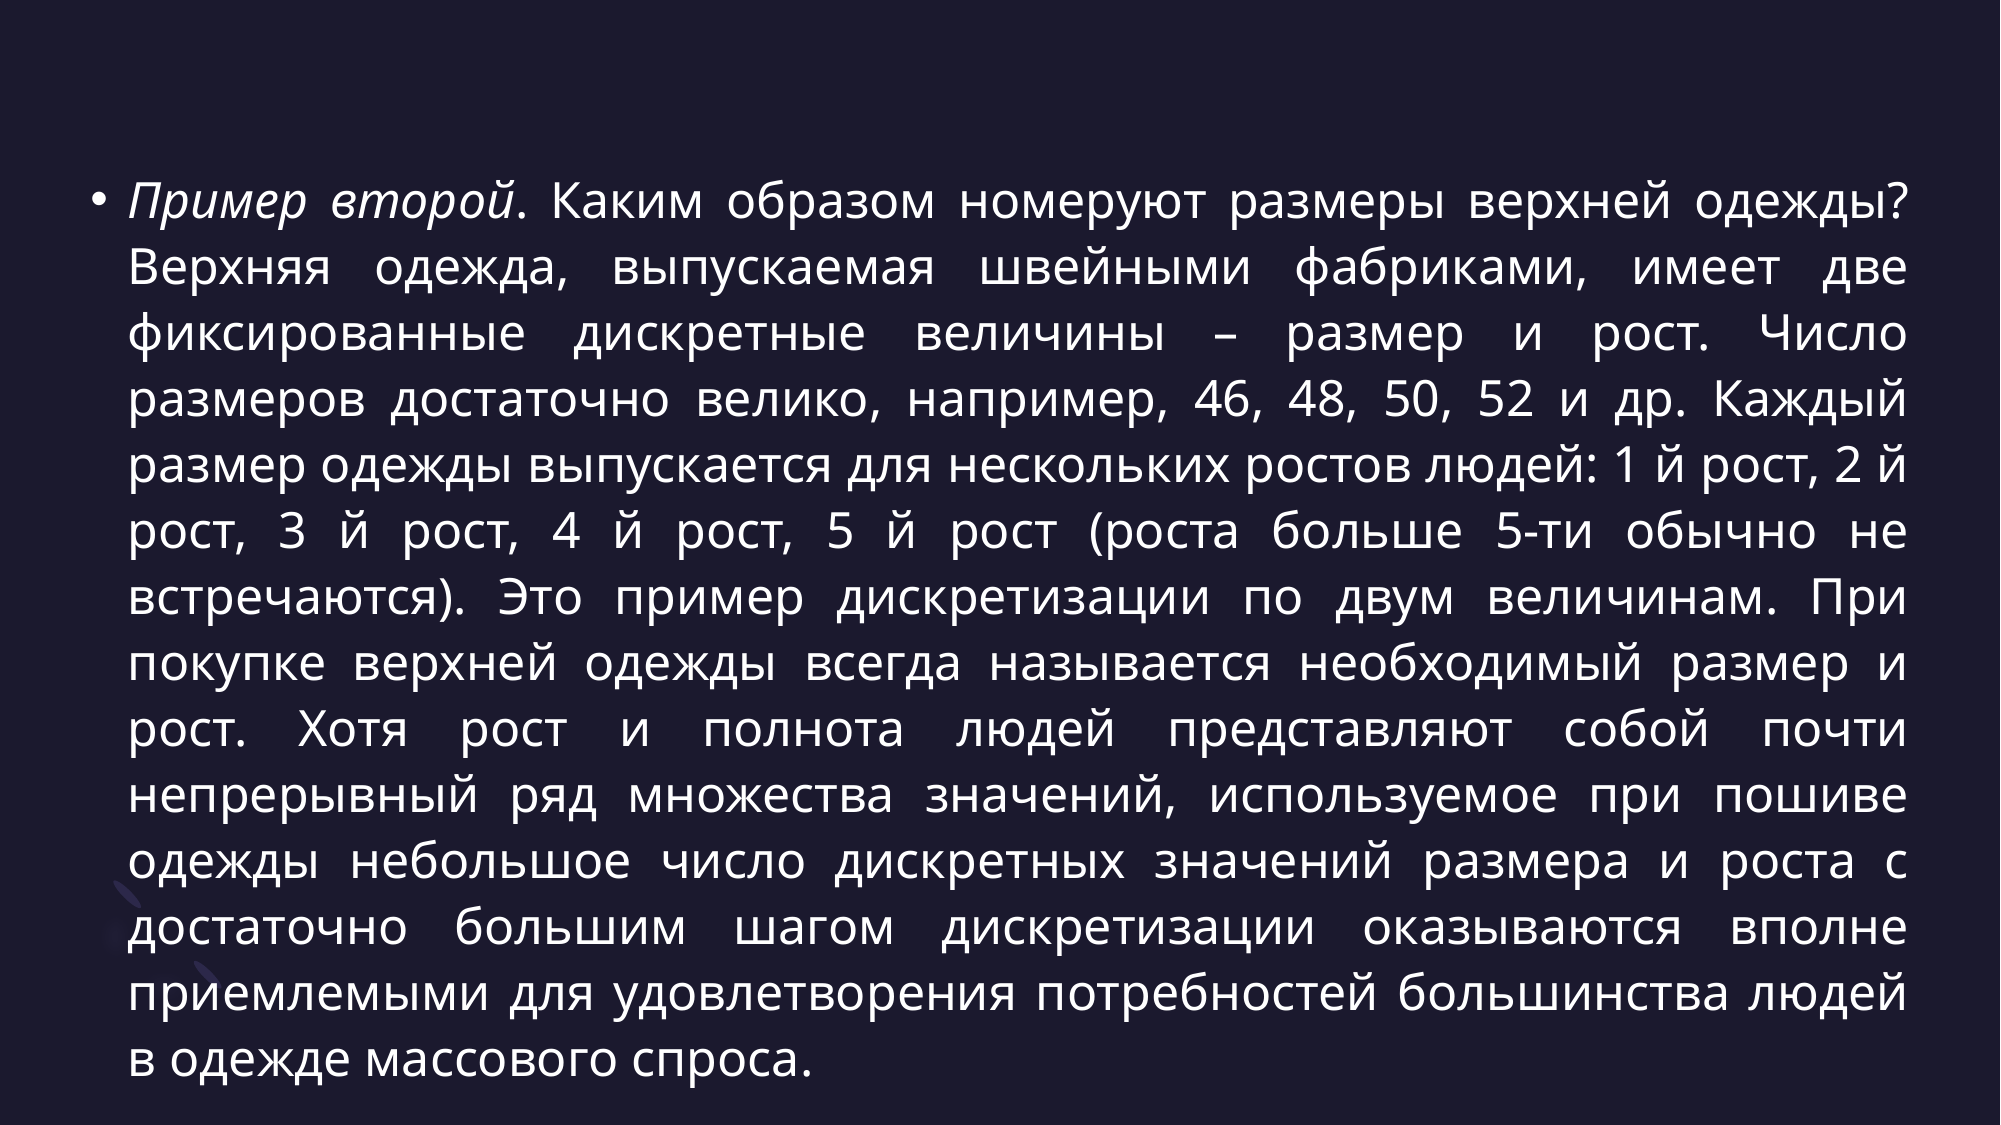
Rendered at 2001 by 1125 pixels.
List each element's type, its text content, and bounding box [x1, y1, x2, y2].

list Пример второй. Каким образом номеруют размеры верхней одежды? Верхняя одежда, выпускаемая швейными фабриками, имеет две фиксированные дискретные величины – размер и рост. Число размеров достаточно велико, например, 46, 48, 50, 52 и др. Каждый размер одежды выпускается для нескольких ростов людей: 1 й рост, 2 й рост, 3 й рост, 4 й рост, 5 й рост (роста больше 5-ти обычно не встречаются). Это пример дискретизации по двум величинам. При покупке верхней одежды всегда называется необходимый размер и рост. Хотя рост и полнота людей представляют собой почти непрерывный ряд множества значений, используемое при пошиве одежды небольшое число дискретных значений размера и роста с достаточно большим шагом дискретизации оказываются вполне приемлемыми для удовлетворения потребностей большинства людей в одежде массового спроса. [90, 162, 1910, 1101]
